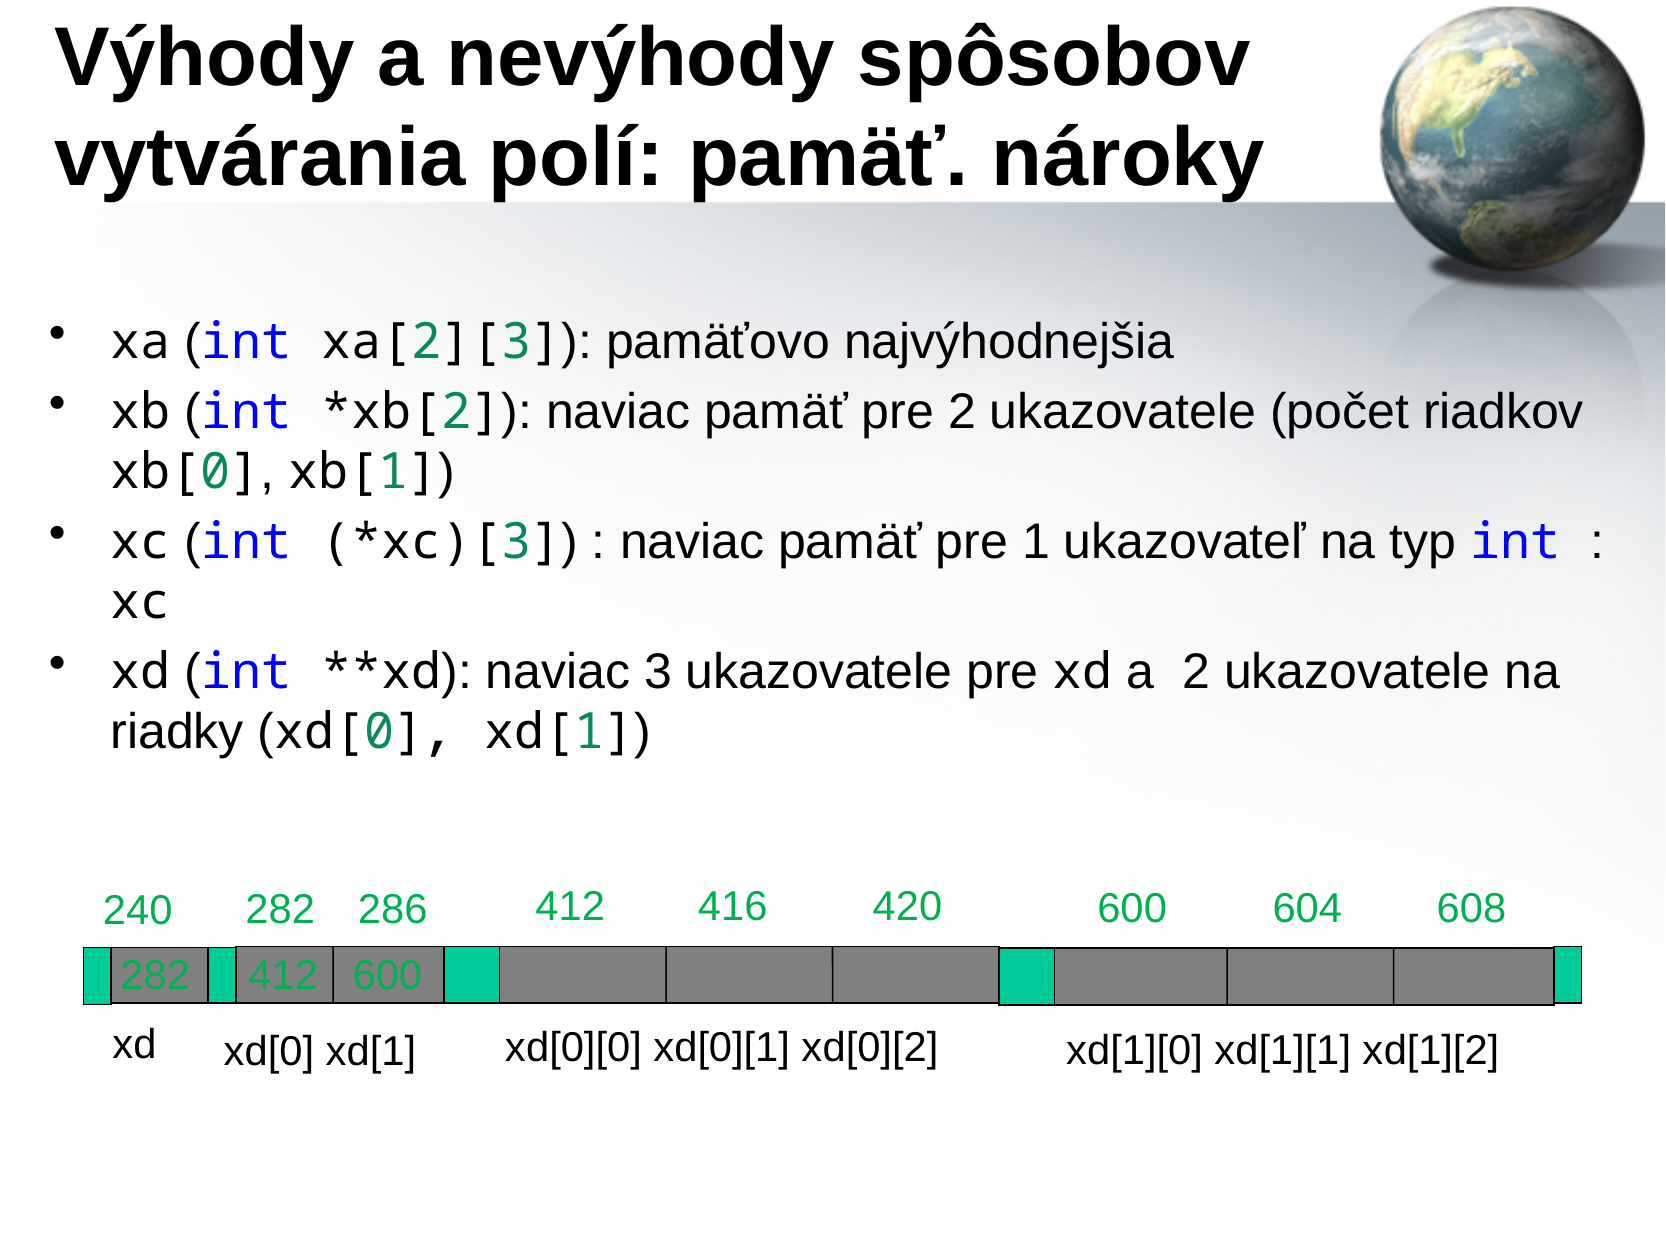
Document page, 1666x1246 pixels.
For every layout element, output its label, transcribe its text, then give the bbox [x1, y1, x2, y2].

list xa (int xa[2][3]): pamäťovo najvýhodnejšia xb (int *xb[2]): naviac pamäť pre 2 ukazovatele (počet riadkov xb[0], xb[1]) xc (int (*xc)[3]) : naviac pamäť pre 1 ukazovateľ na typ int : xc xd (int **xd): naviac 3 ukazovatele pre xd a 2 ukazovatele na riadky (xd[0], xd[1]) [32, 300, 1632, 912]
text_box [83, 871, 1582, 1082]
picture [0, 0, 1666, 1246]
title Výhody a nevýhody spôsobov vytvárania polí: pamäť. nároky [37, 24, 1375, 179]
